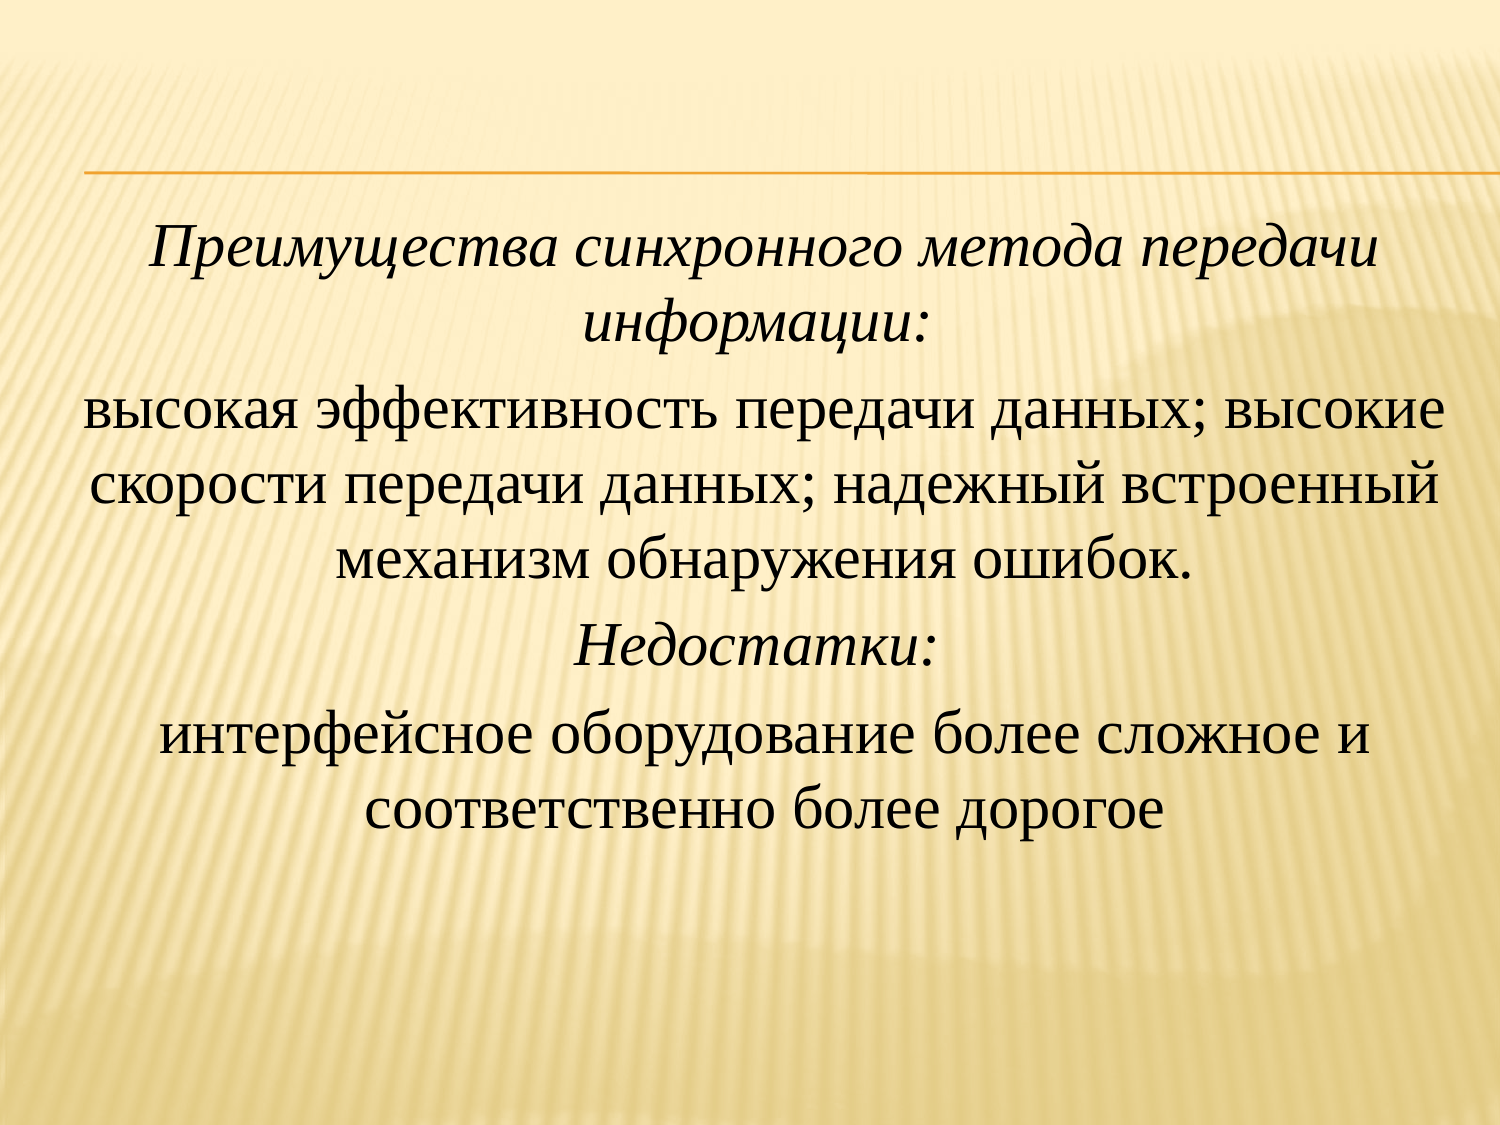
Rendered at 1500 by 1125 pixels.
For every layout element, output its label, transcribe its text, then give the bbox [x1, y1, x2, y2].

list Преимущества синхронного метода передачи информации: высокая эффективность передачи данных; высокие скорости передачи данных; надежный встроенный механизм обнаружения ошибок. Недостатки: интерфейсное оборудование более сложное и соответственно более дорогое [53, 196, 1479, 1125]
